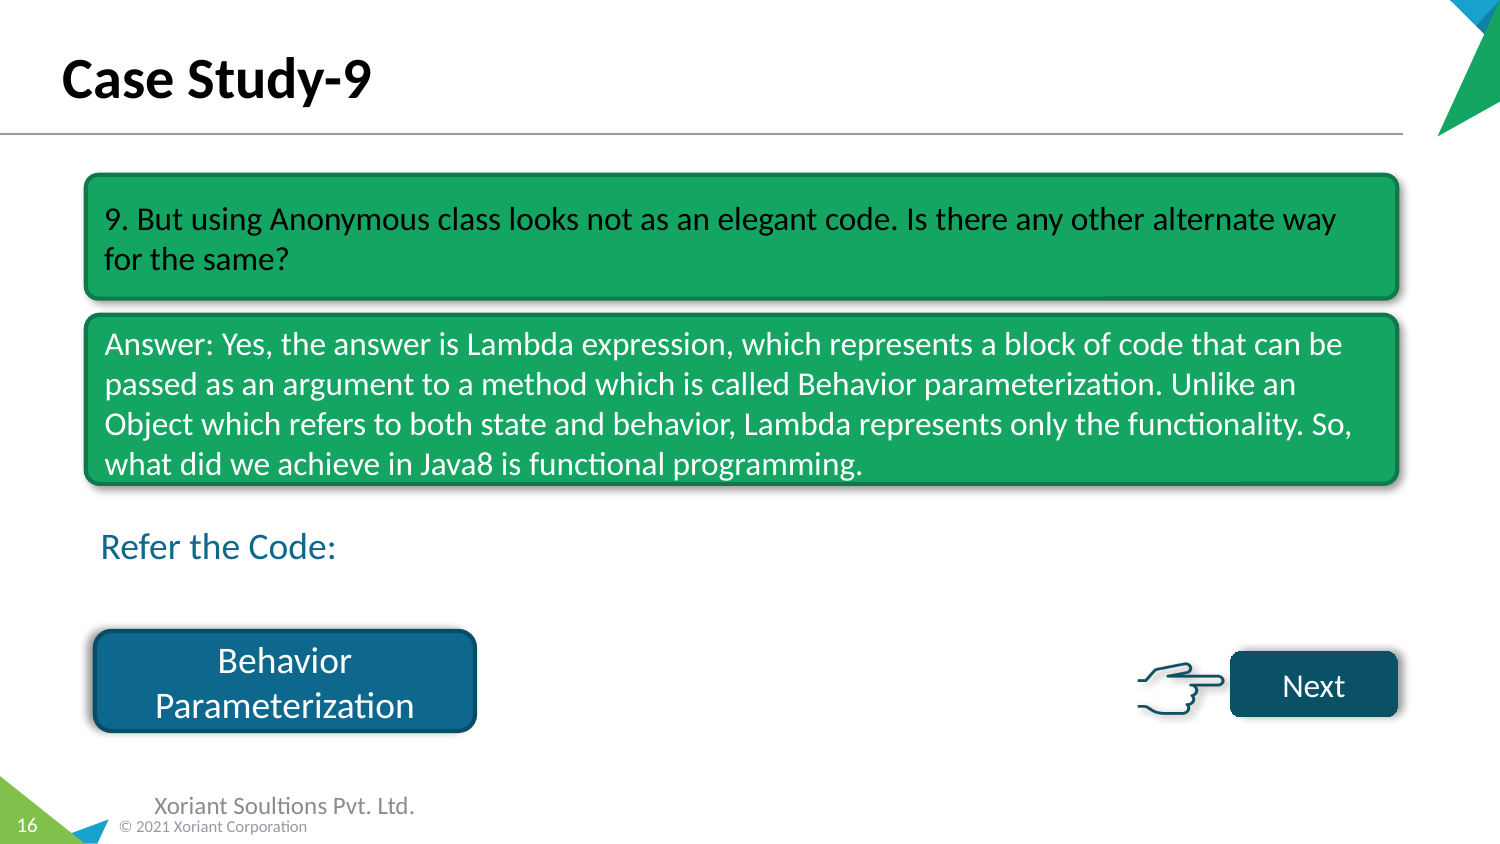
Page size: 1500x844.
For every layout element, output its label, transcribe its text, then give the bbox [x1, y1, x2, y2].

text_box Refer the Code: [85, 514, 836, 575]
text_box Answer: Yes, the answer is Lambda expression, which represents a block of code that can be passed as an argument to a method which is called Behavior parameterization. Unlike an Object which refers to both state and behavior, Lambda represents only the functionality. So, what did we achieve in Java8 is functional programming. [83, 312, 1400, 486]
title Case Study-9 [47, 9, 1398, 118]
footer Xoriant Soultions Pvt. Ltd. [0, 781, 571, 827]
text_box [1132, 646, 1398, 732]
text_box Behavior Parameterization [92, 628, 478, 734]
text_box 9. But using Anonymous class looks not as an elegant code. Is there any other alternate way for the same? [83, 172, 1400, 301]
